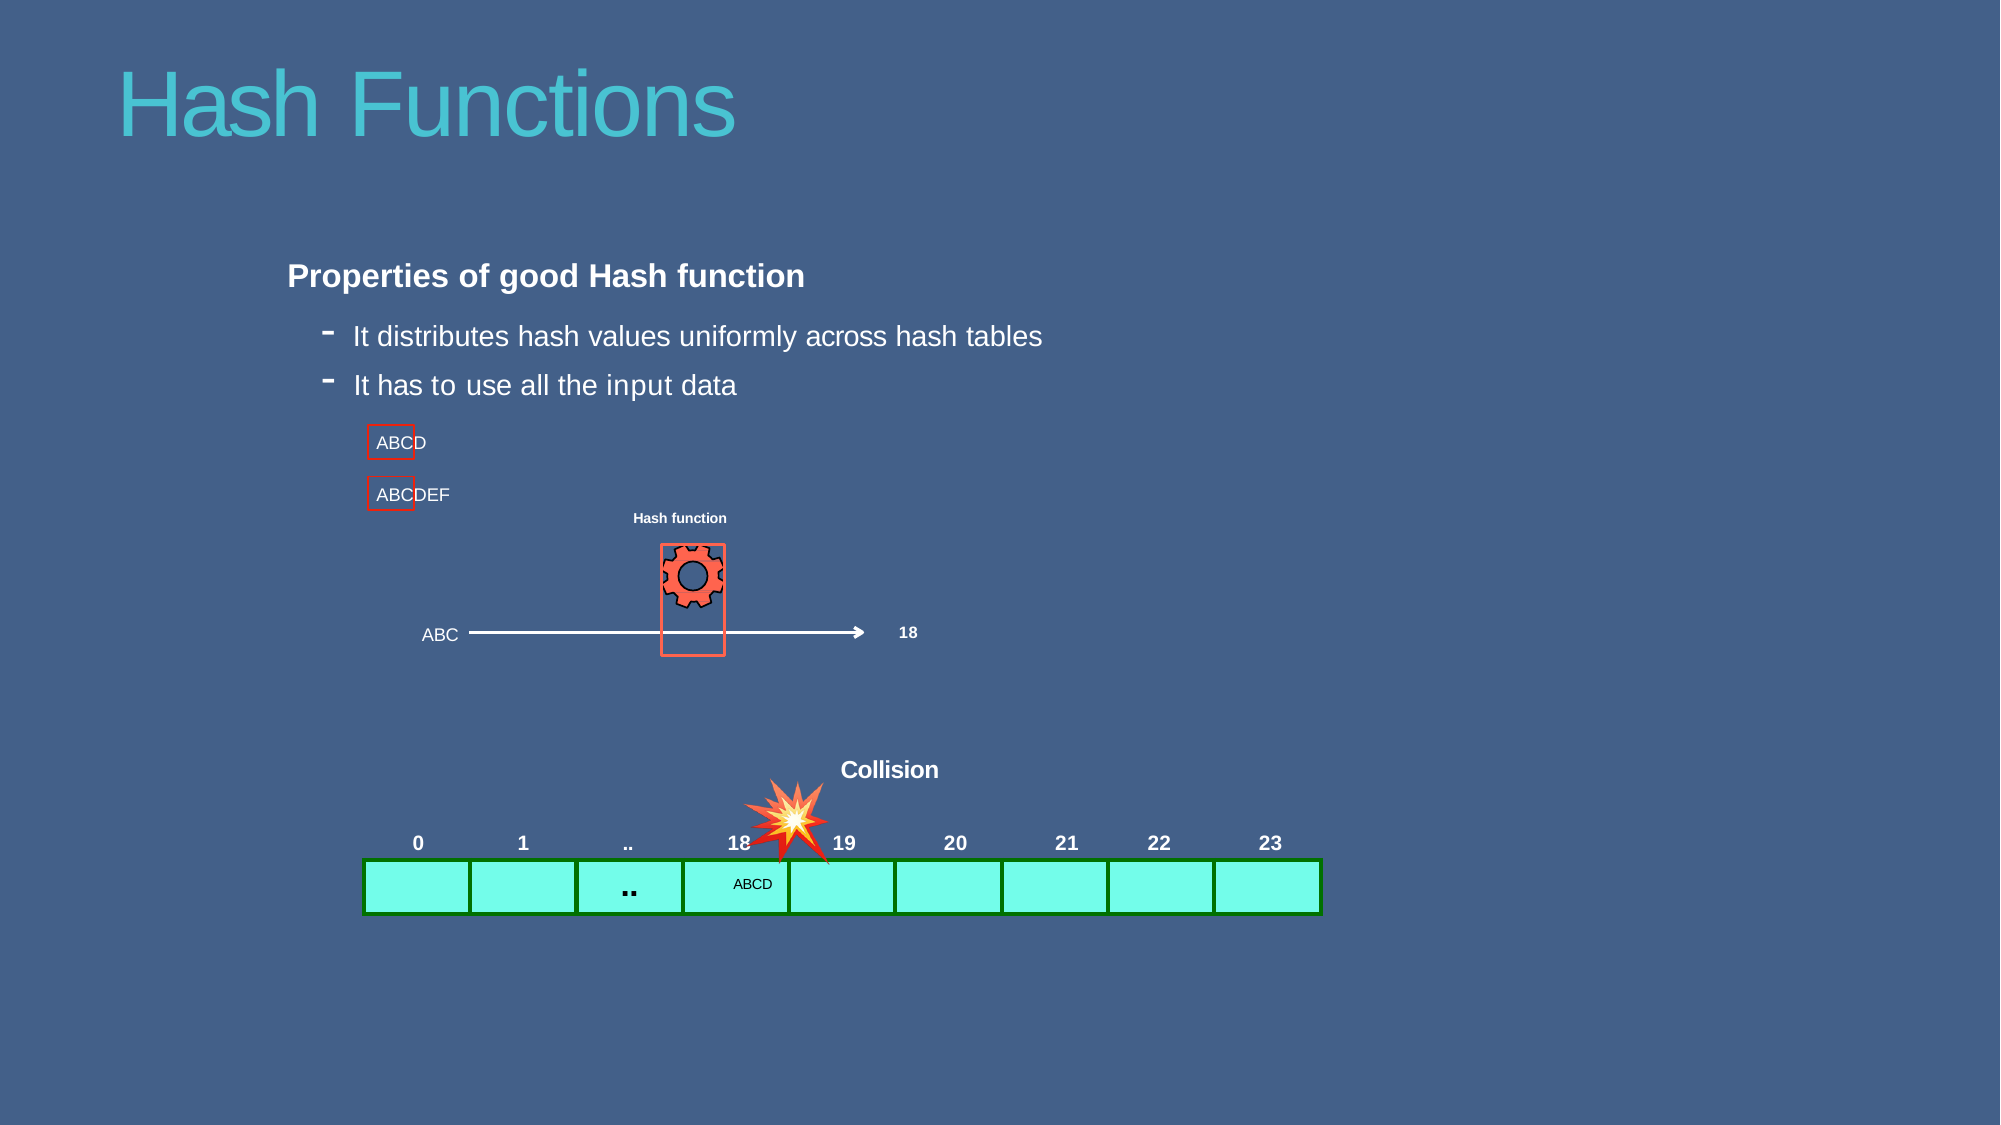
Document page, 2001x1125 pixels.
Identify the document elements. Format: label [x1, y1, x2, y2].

picture [0, 0, 2000, 1125]
text_box [469, 543, 864, 658]
